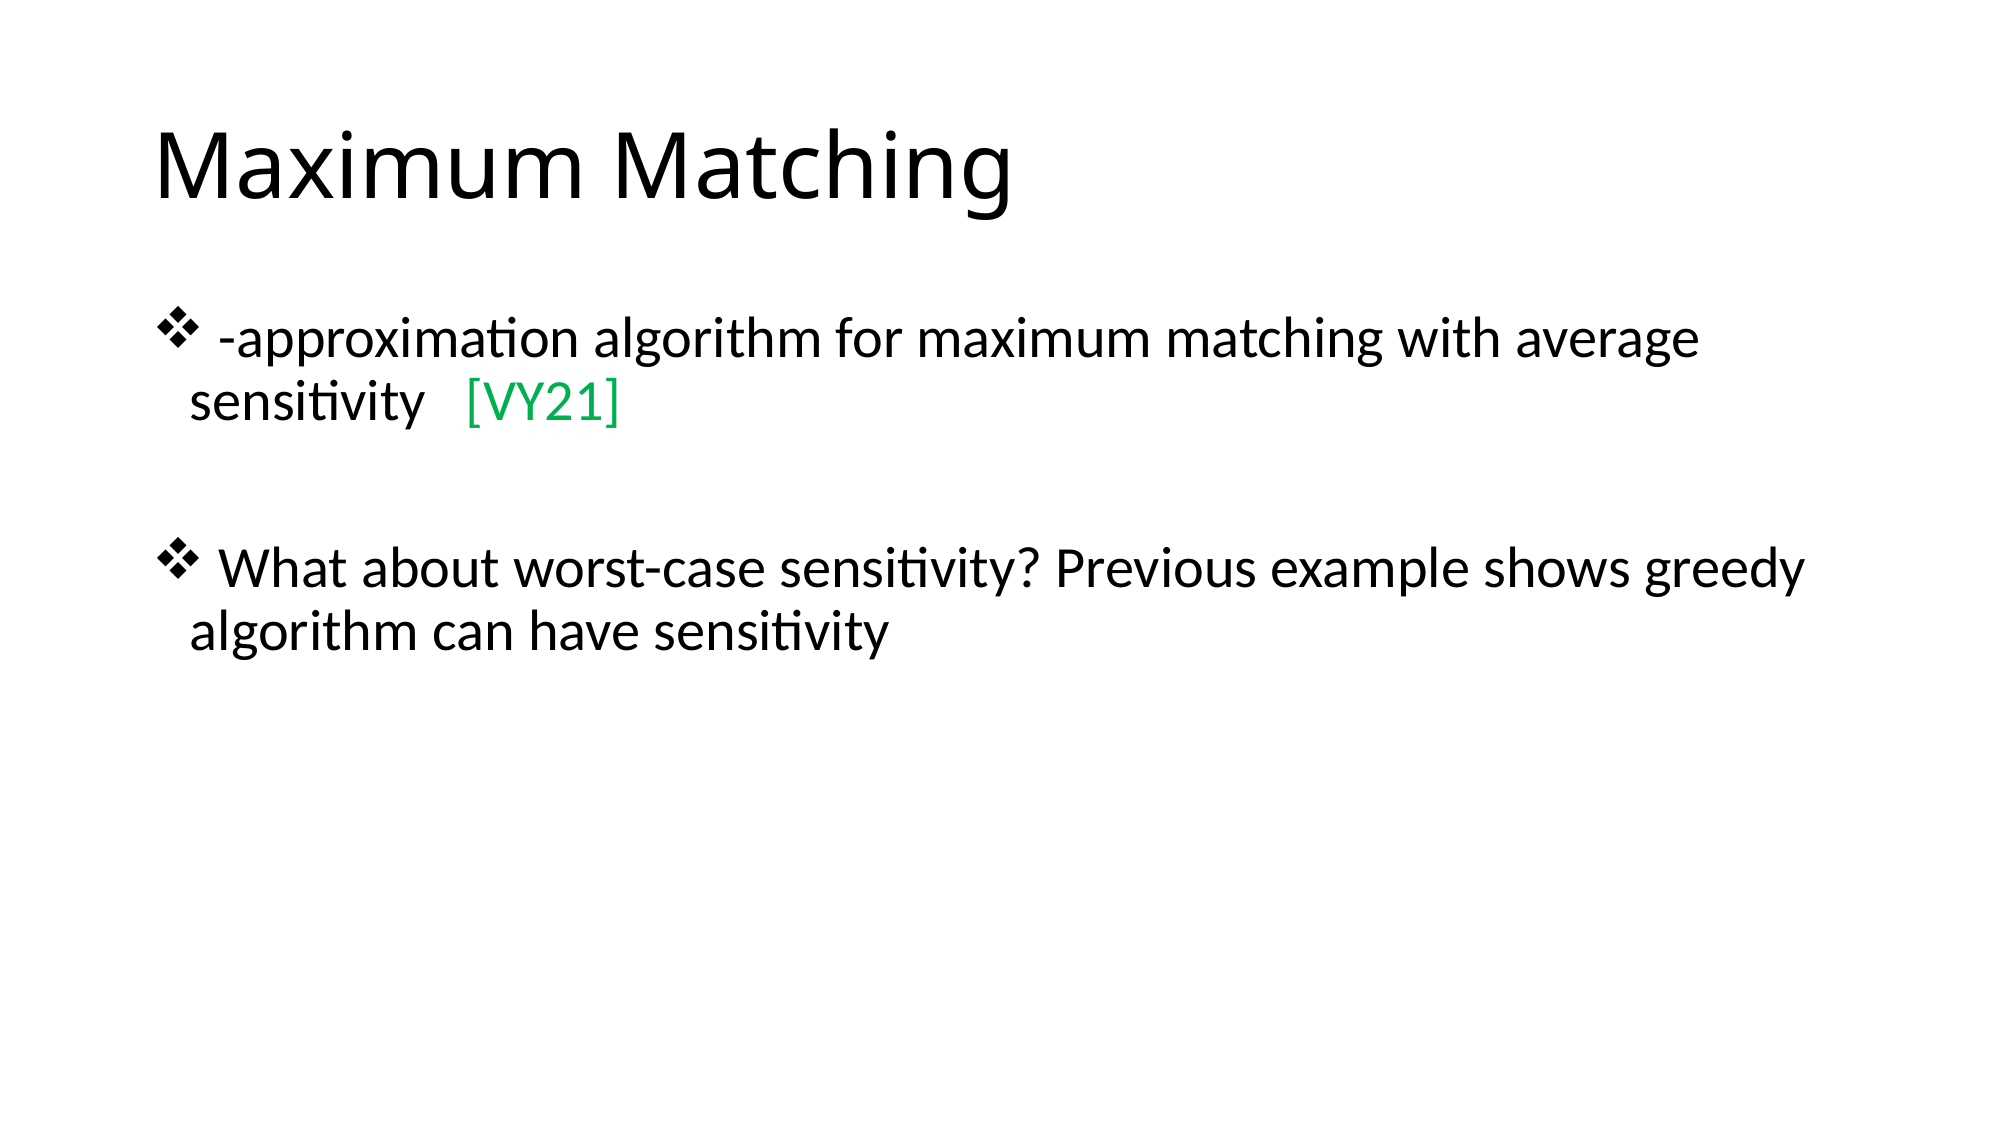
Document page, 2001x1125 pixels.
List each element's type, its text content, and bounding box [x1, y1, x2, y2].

title Maximum Matching [137, 59, 1863, 278]
